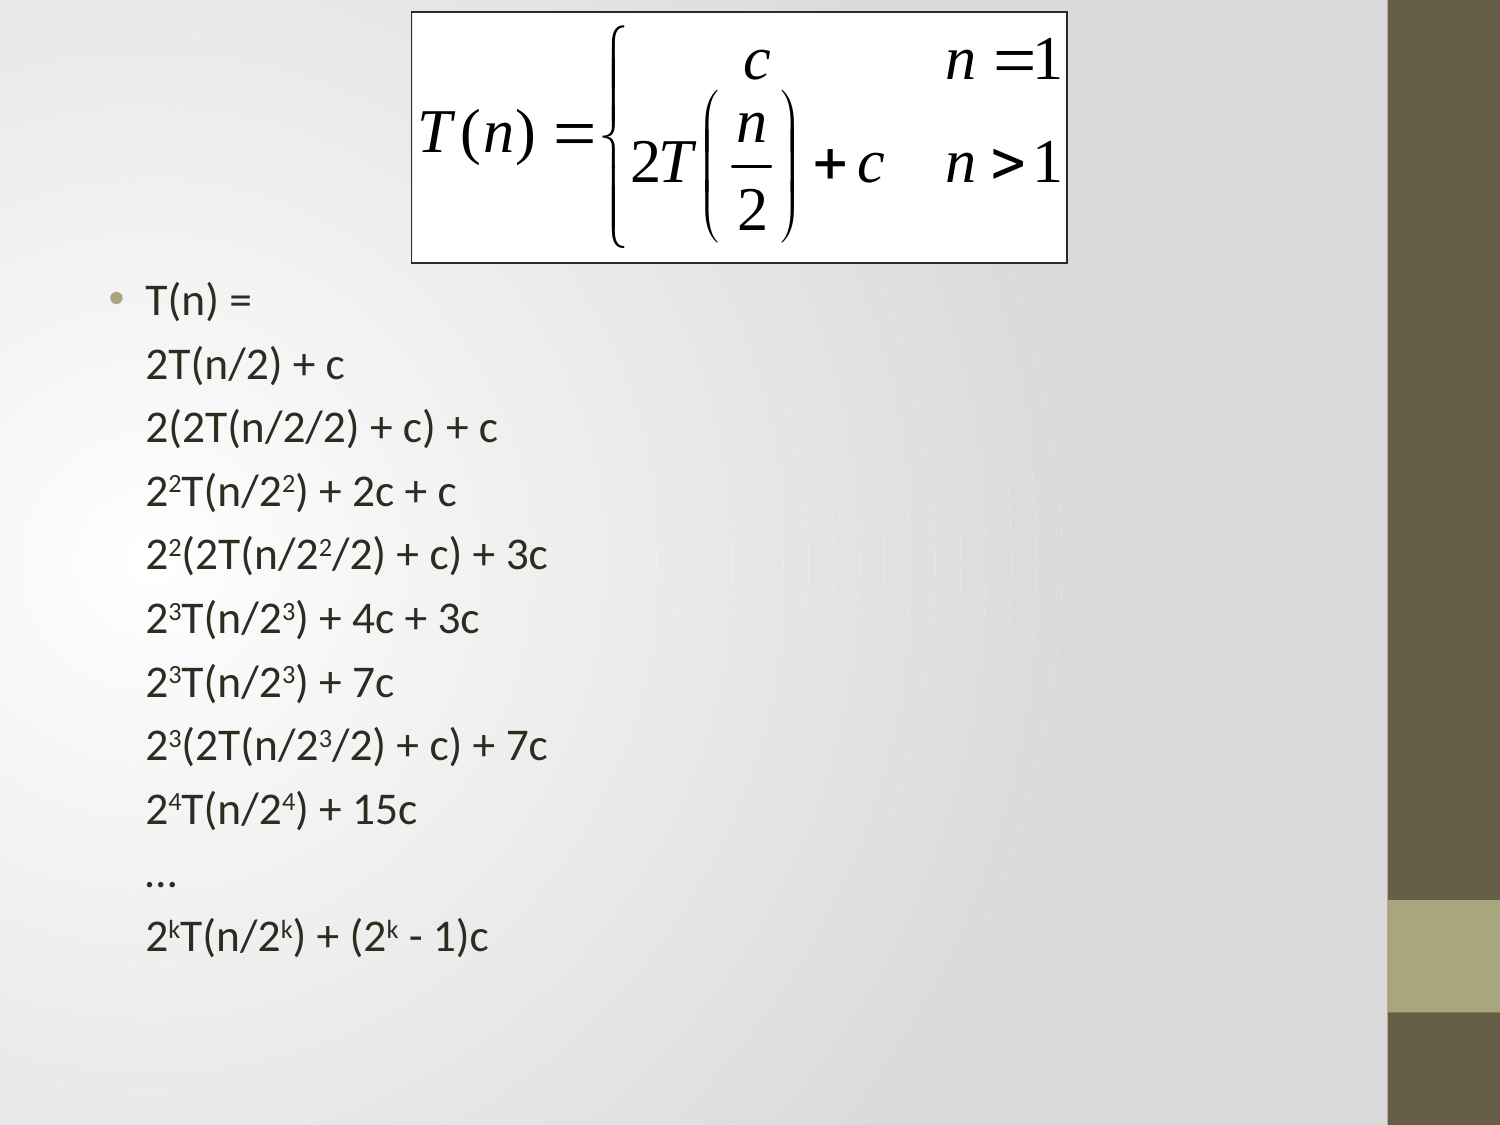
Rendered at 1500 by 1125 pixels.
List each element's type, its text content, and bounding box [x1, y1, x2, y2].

list T(n) = 2T(n/2) + c 2(2T(n/2/2) + c) + c 22T(n/22) + 2c + c 22(2T(n/22/2) + c) + 3c 23T(n/23) + 4c + 3c 23T(n/23) + 7c 23(2T(n/23/2) + c) + 7c 24T(n/24) + 15c … 2kT(n/2k) + (2k - 1)c [75, 262, 1325, 1050]
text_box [411, 11, 1067, 263]
